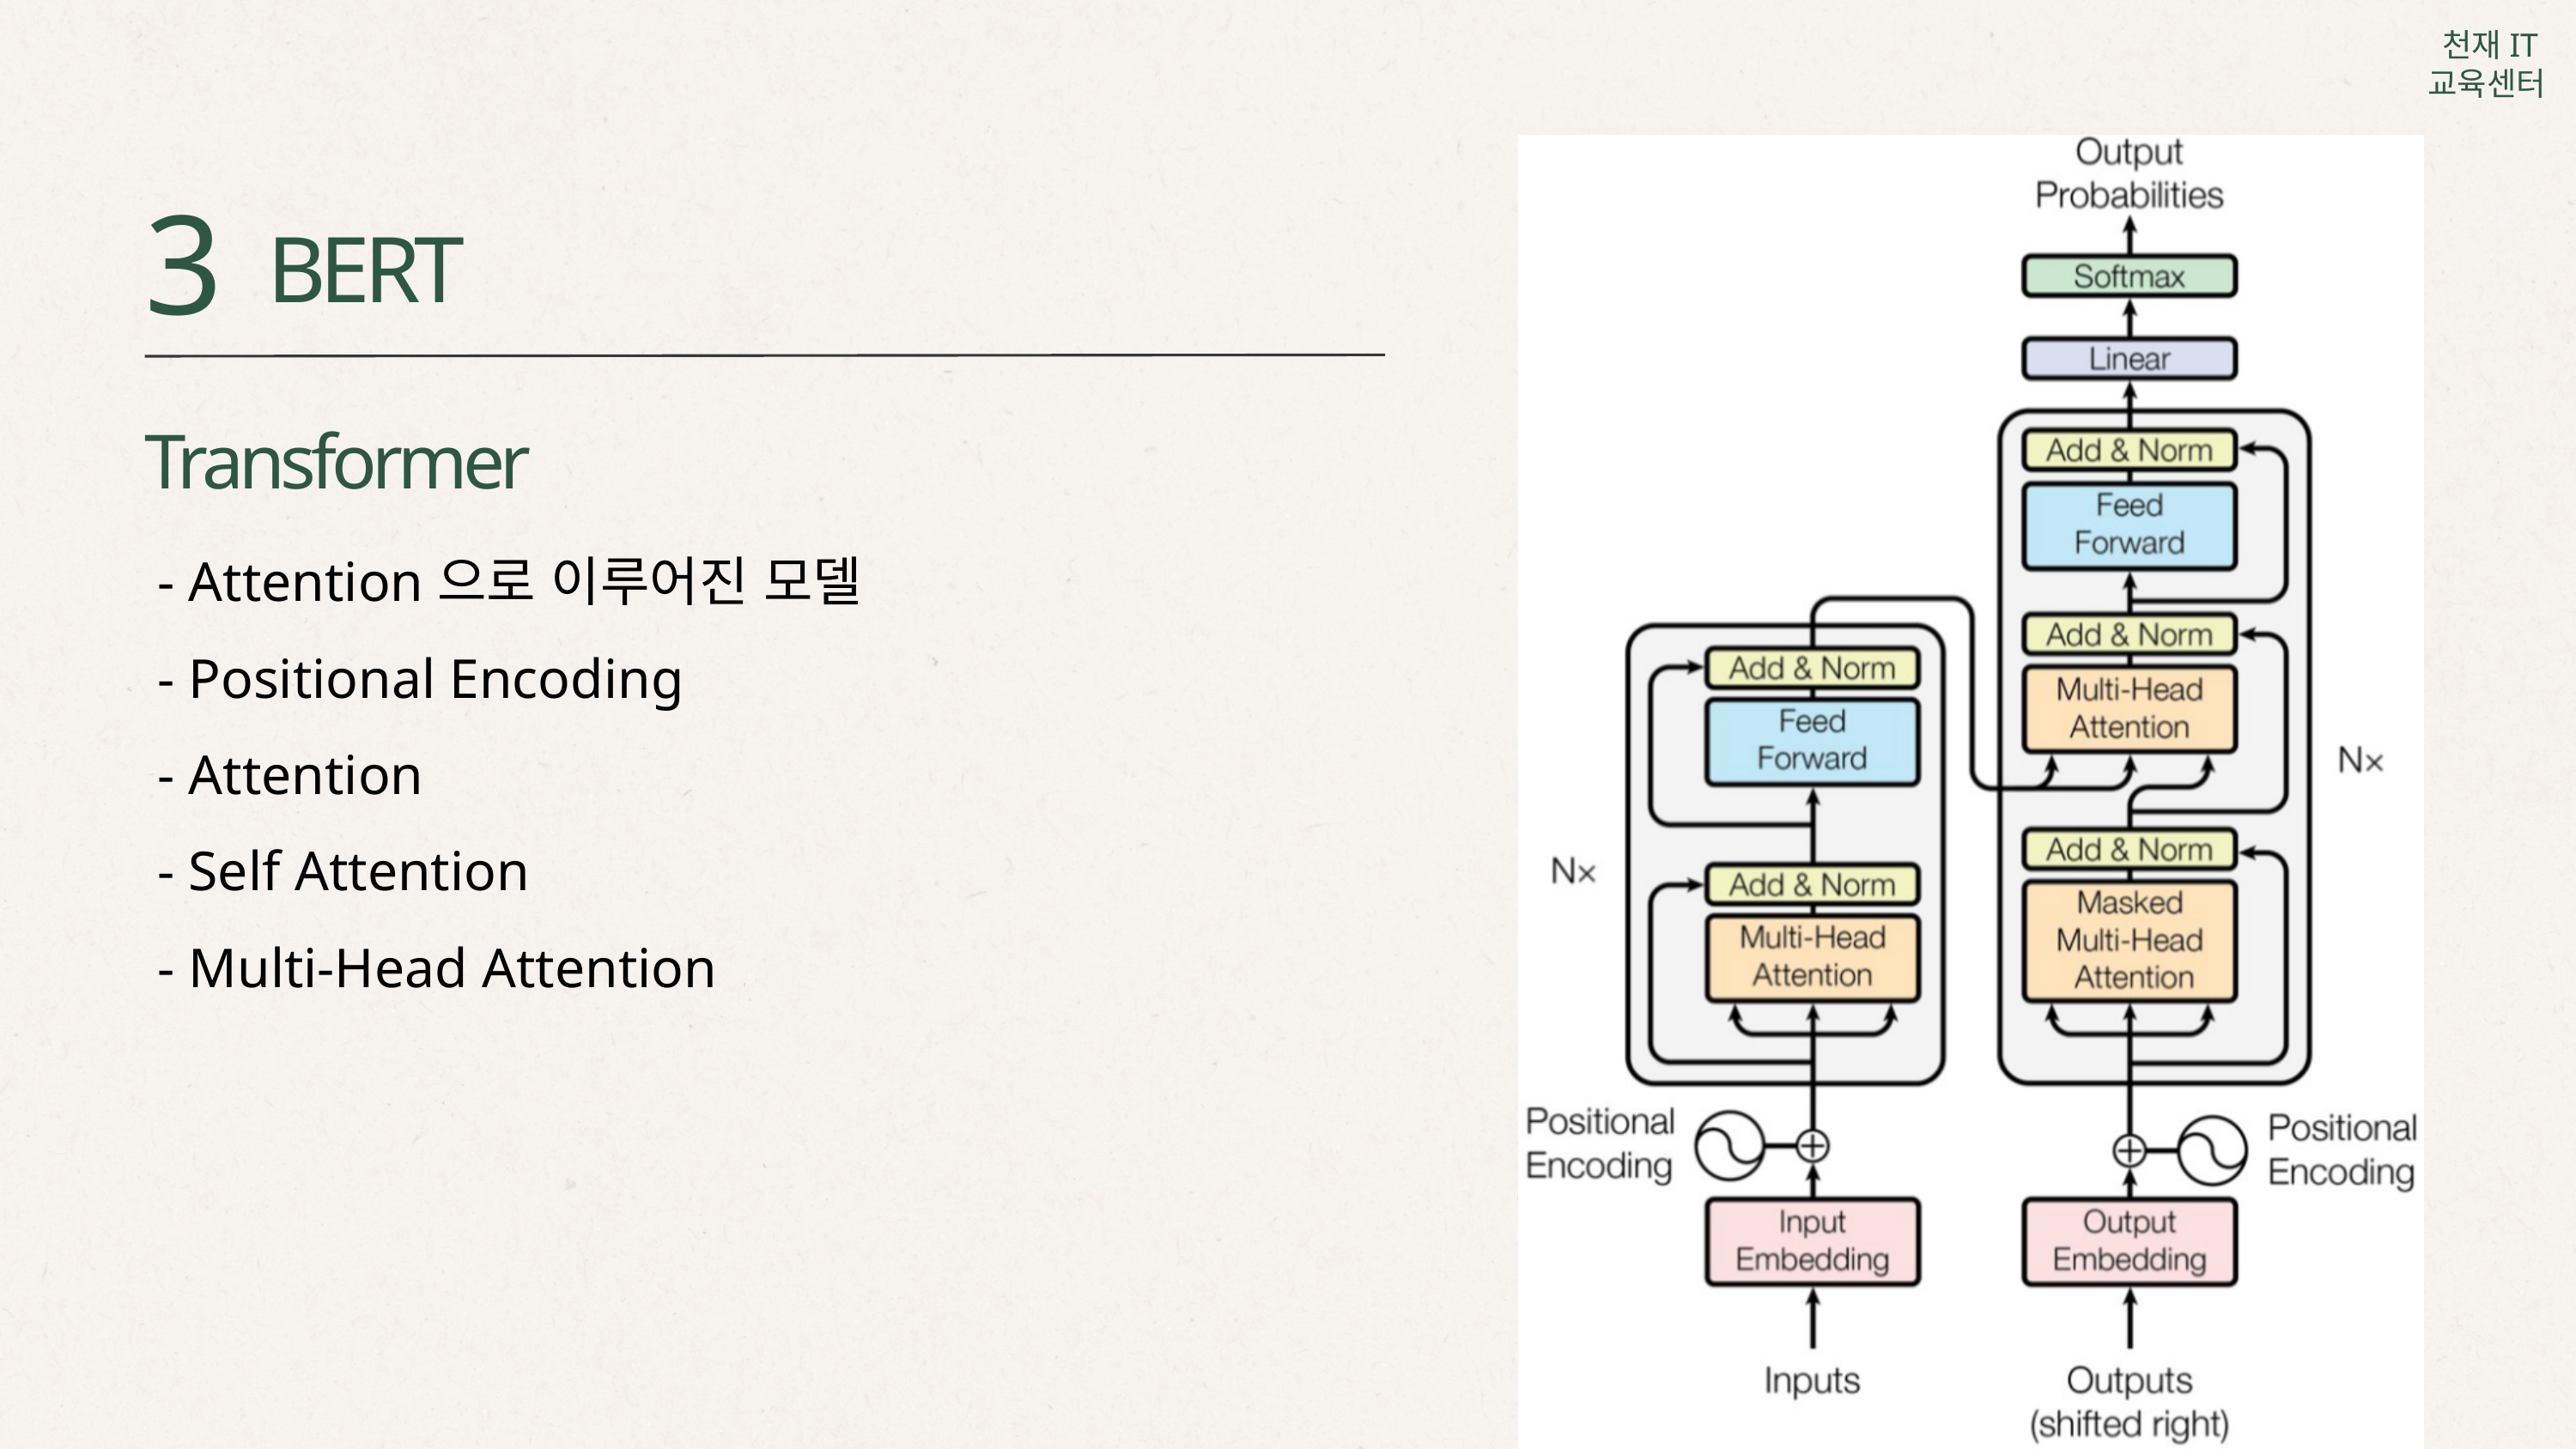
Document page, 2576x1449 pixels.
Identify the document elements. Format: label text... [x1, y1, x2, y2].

text_box BERT [266, 193, 1156, 321]
picture [0, 0, 2576, 1449]
text_box 3 [144, 149, 246, 342]
text_box - Attention으로 이루어진 모델 - Positional Encoding - Attention - Self Attention - Multi-Head Attention [144, 509, 1514, 1005]
text_box Transformer [144, 399, 1386, 504]
